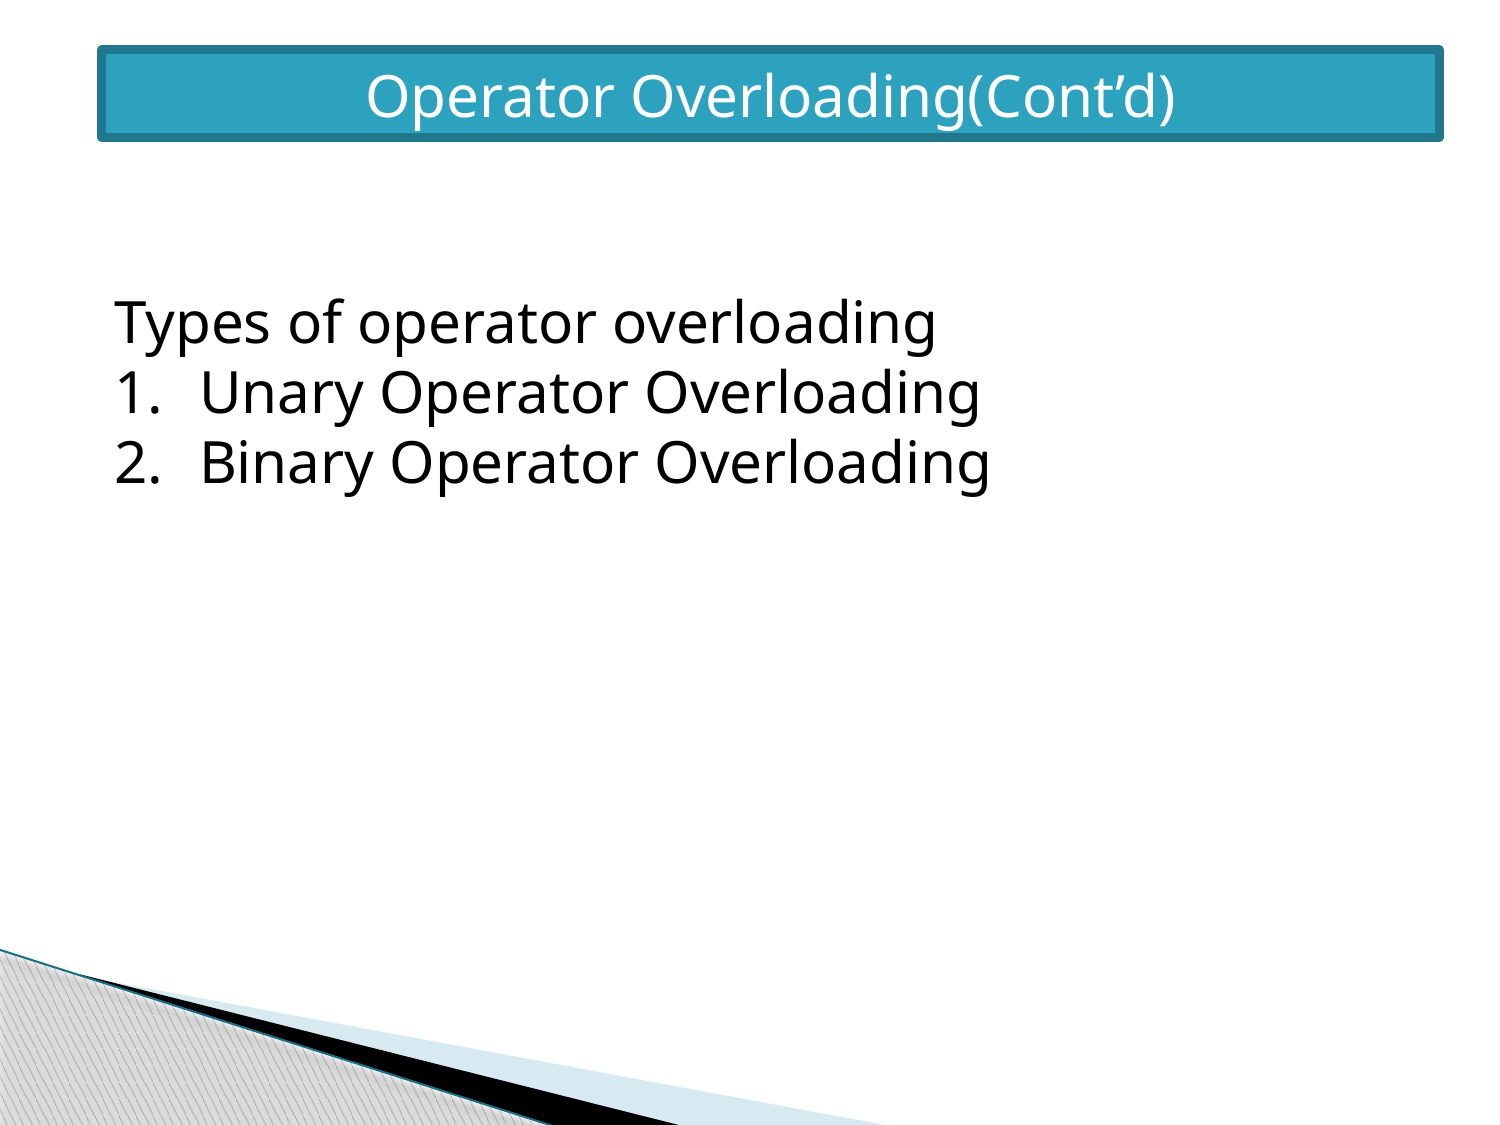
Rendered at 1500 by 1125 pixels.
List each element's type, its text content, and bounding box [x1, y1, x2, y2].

text_box Types of operator overloading Unary Operator Overloading Binary Operator Overloading [99, 137, 1438, 573]
text_box Operator Overloading(Cont’d) [97, 45, 1444, 142]
